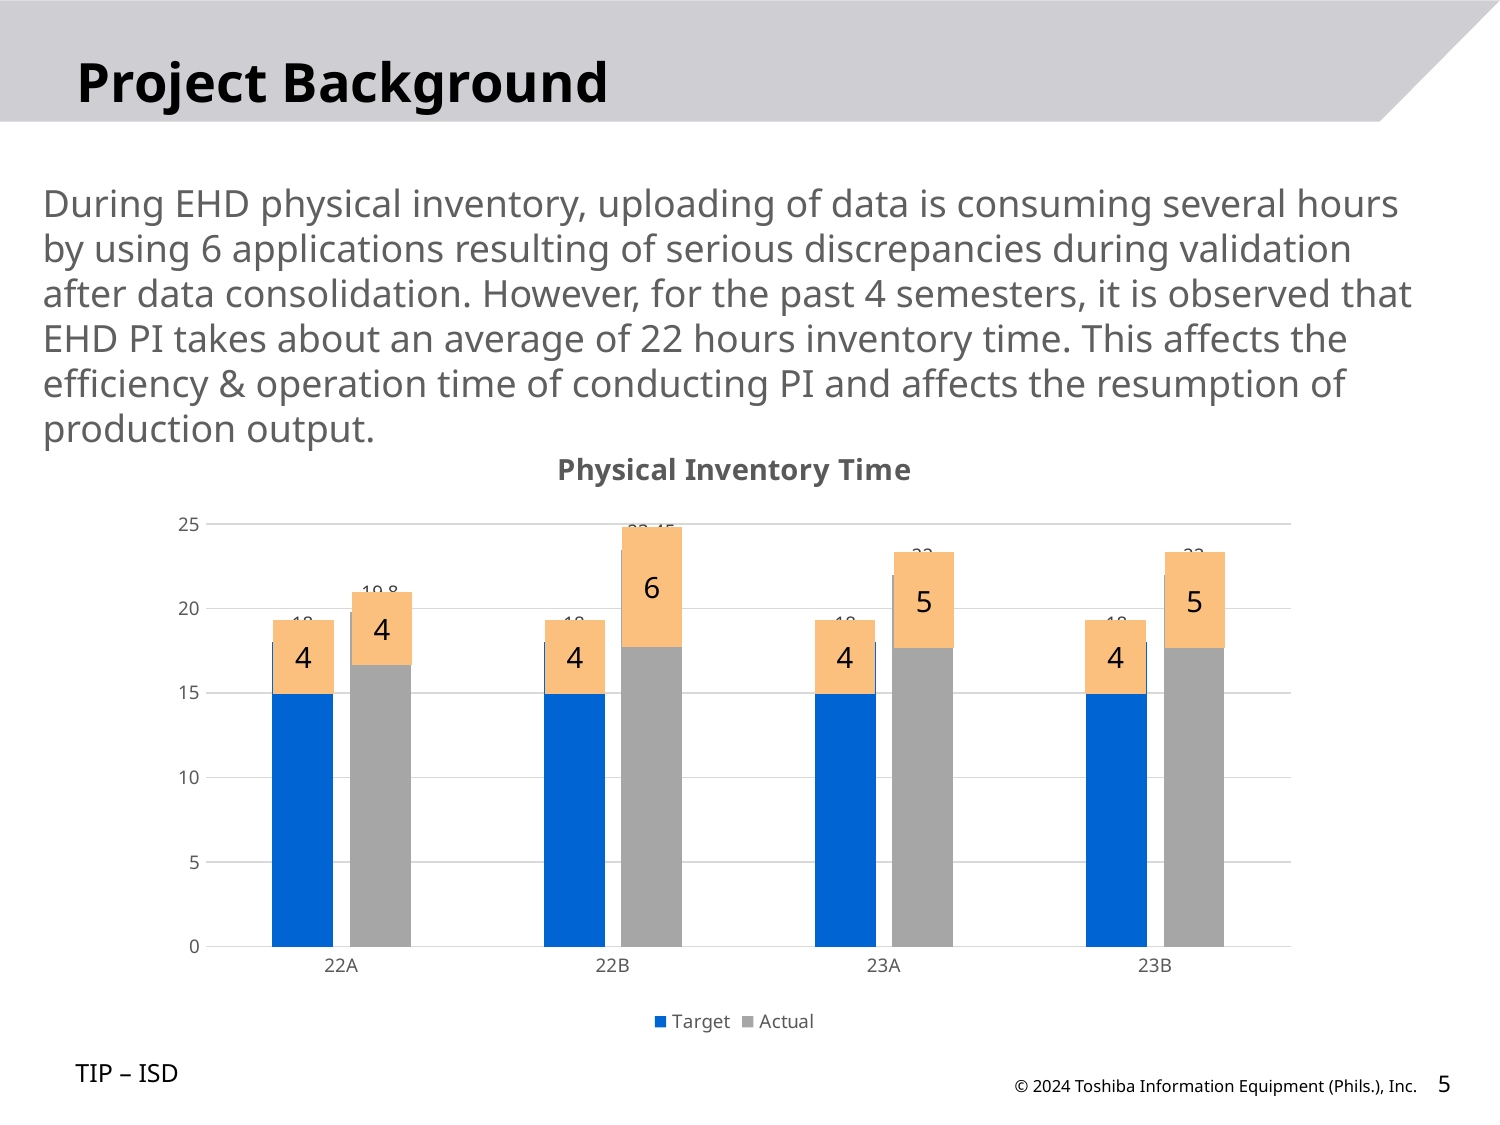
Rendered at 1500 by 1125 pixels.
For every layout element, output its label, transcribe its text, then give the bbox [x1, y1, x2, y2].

chart [154, 419, 1315, 1042]
text_box During EHD physical inventory, uploading of data is consuming several hours by using 6 applications resulting of serious discrepancies during validation after data consolidation. However, for the past 4 semesters, it is observed that EHD PI takes about an average of 22 hours inventory time. This affects the efficiency & operation time of conducting PI and affects the resumption of production output. [27, 172, 1450, 458]
title Project Background [0, 0, 1464, 122]
